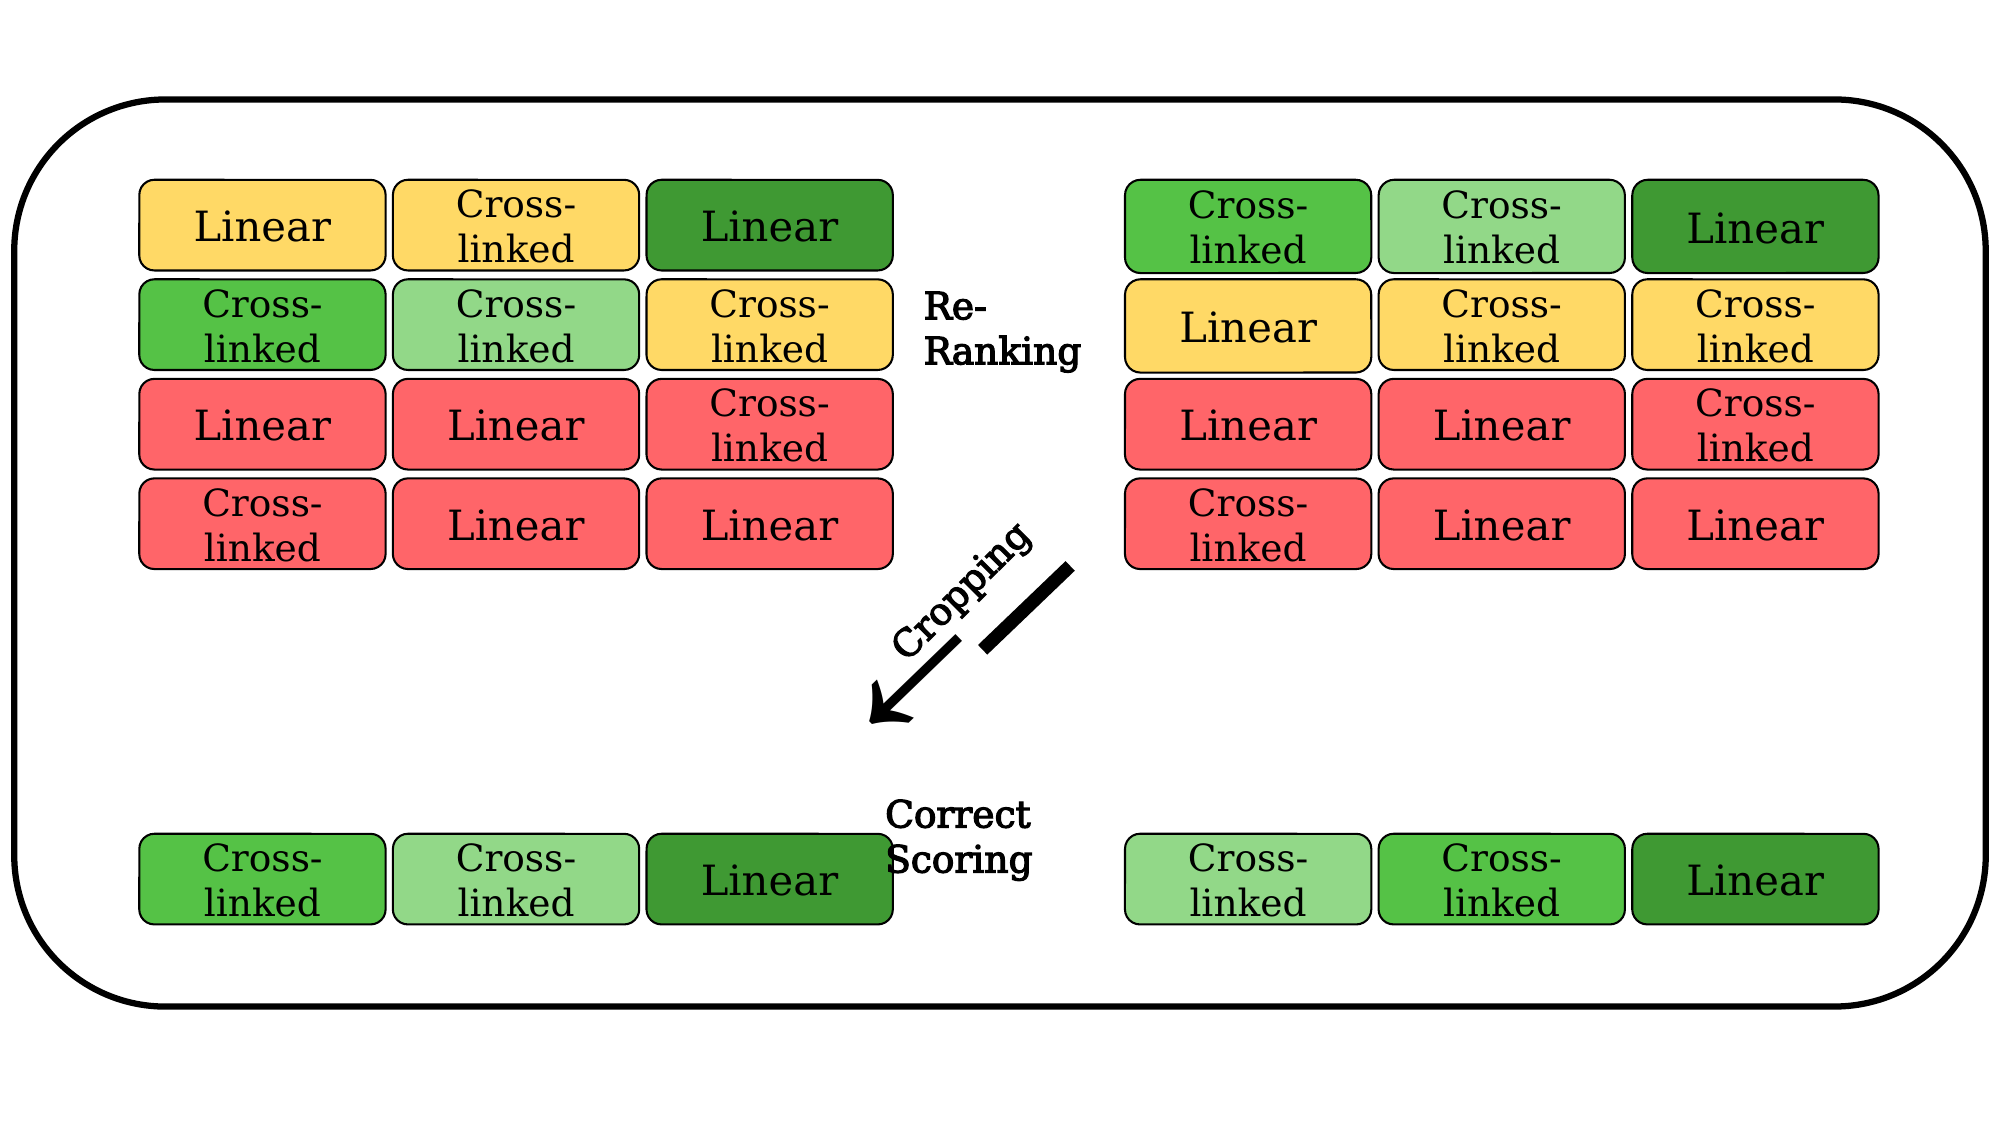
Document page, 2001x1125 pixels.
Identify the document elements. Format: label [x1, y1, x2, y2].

text_box [14, 99, 1986, 1007]
